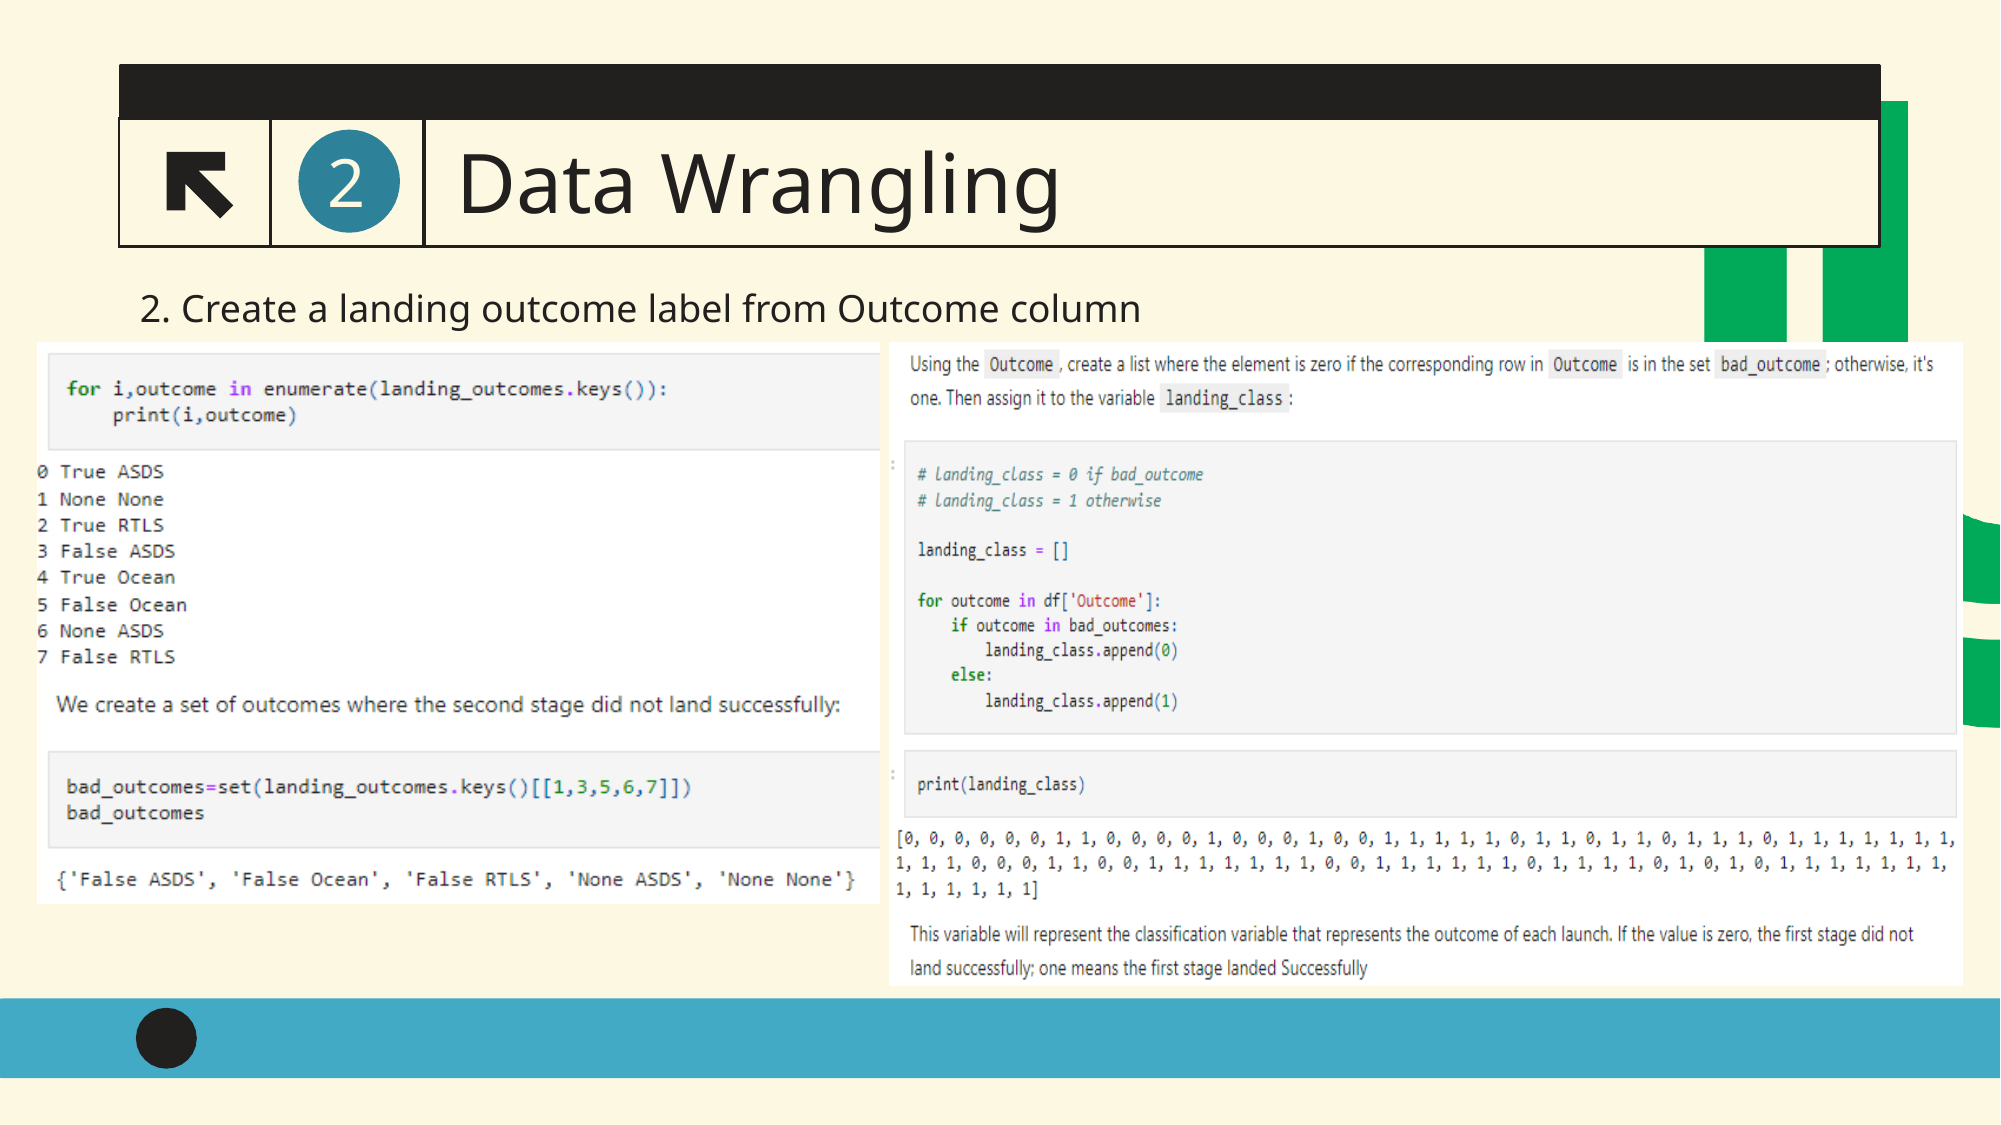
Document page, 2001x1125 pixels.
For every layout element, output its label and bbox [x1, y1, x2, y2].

text_box [118, 64, 1882, 249]
text_box [118, 0, 2000, 728]
text_box [0, 1078, 2000, 1125]
text_box [0, 998, 2000, 1079]
picture [37, 341, 880, 904]
text_box [0, 0, 2000, 998]
text_box [135, 1007, 197, 1069]
picture [888, 341, 1963, 987]
